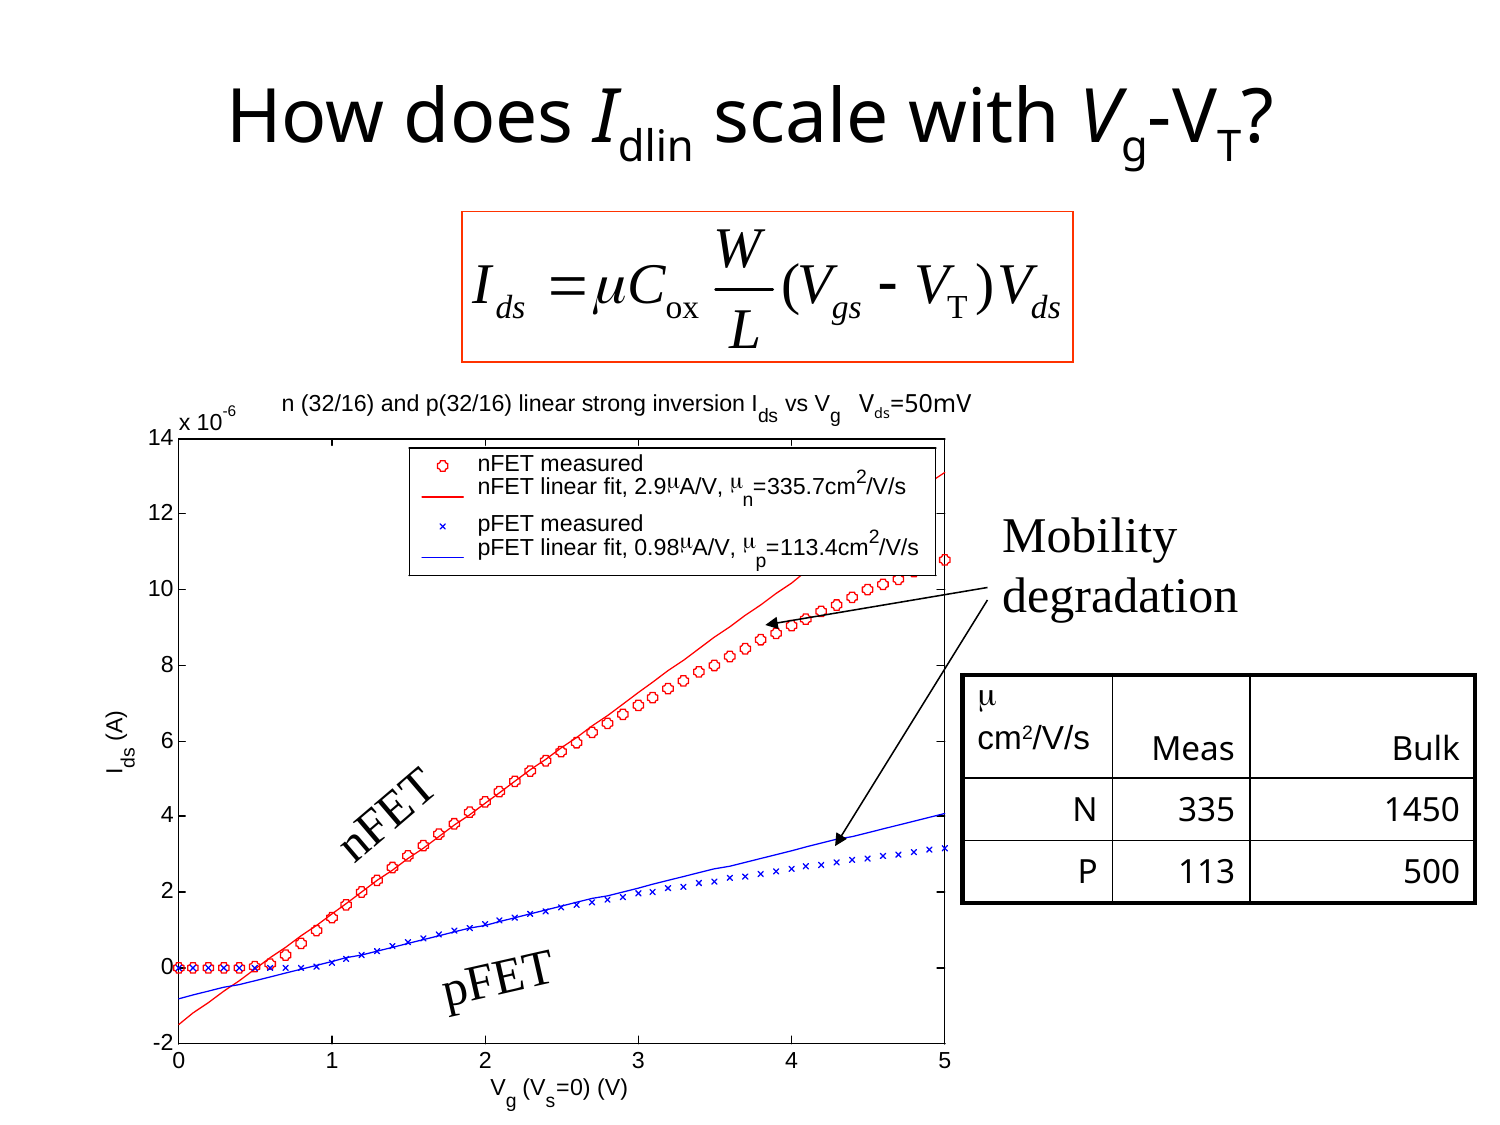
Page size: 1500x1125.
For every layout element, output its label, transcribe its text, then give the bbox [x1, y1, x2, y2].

text_box Mobility degradation [1039, 495, 1254, 630]
table_header Bulk [1251, 677, 1473, 777]
table_cell 335 [1113, 779, 1249, 840]
table_cell 1450 [1251, 779, 1473, 840]
table_cell N [1039, 779, 1112, 840]
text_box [49, 379, 1039, 1125]
table_header m cm2/V/s [1039, 677, 1112, 777]
table_header Meas [1113, 677, 1249, 777]
title How does Idlin scale with Vg-VT? [62, 24, 1438, 213]
table_cell 500 [1251, 841, 1473, 901]
table_cell 113 [1113, 841, 1249, 901]
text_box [462, 212, 1073, 362]
table_cell P [1039, 841, 1112, 901]
